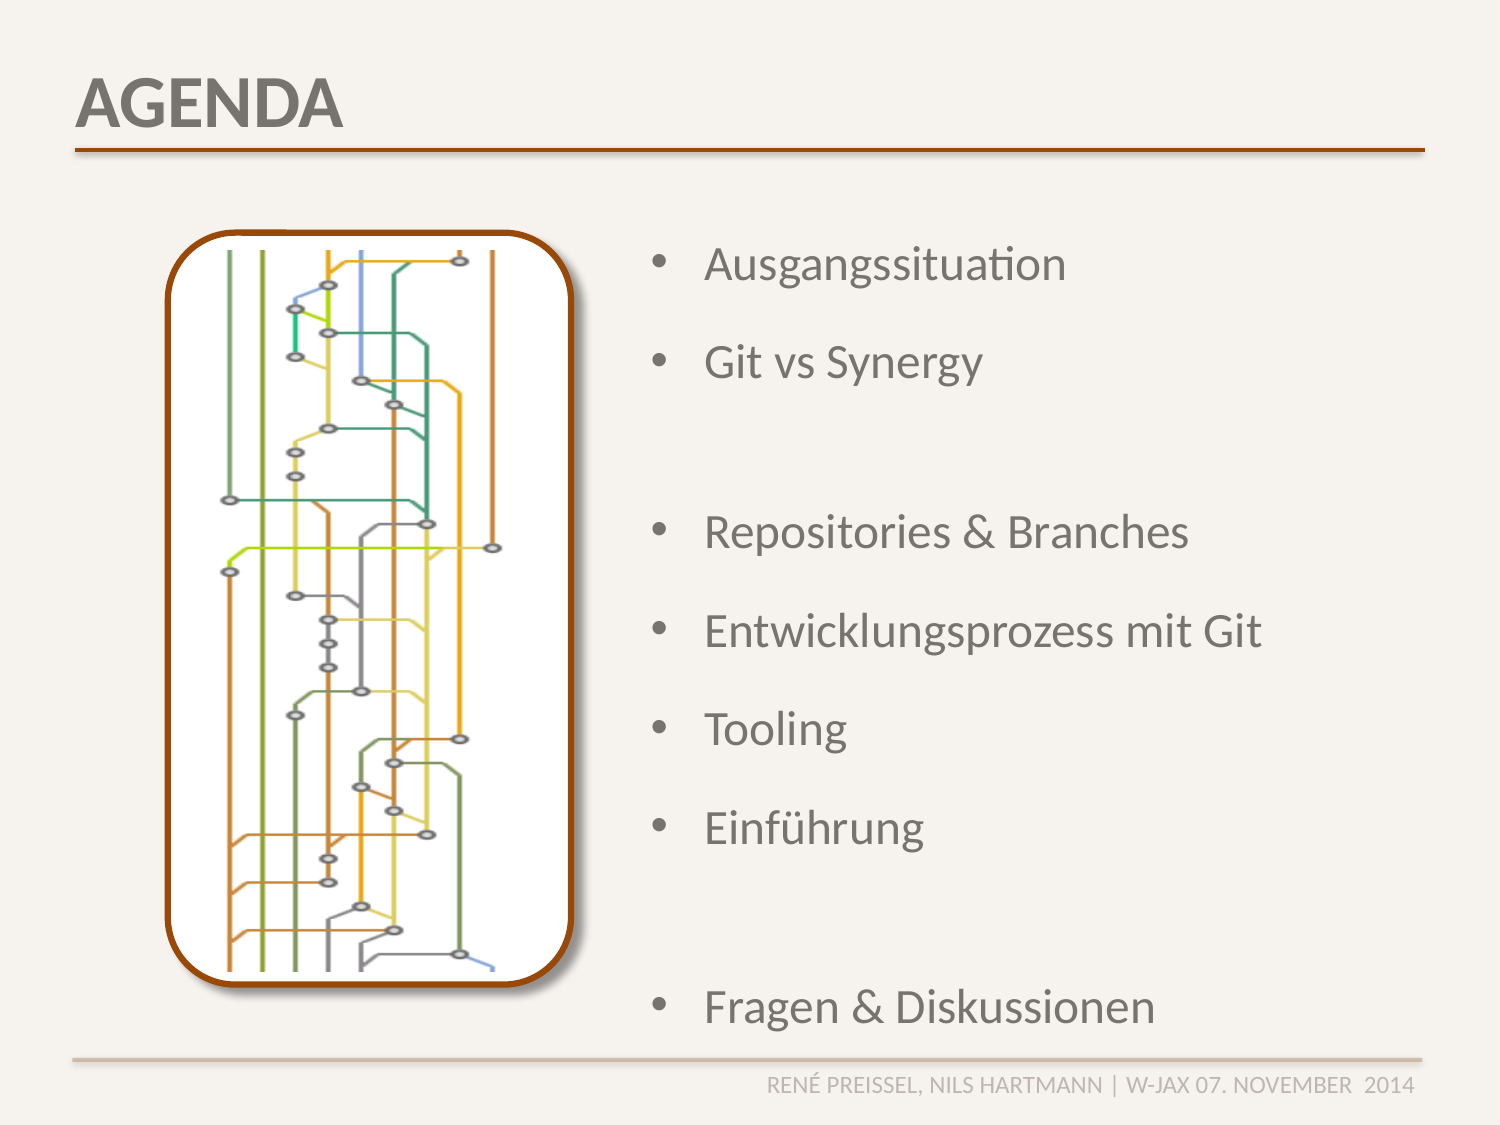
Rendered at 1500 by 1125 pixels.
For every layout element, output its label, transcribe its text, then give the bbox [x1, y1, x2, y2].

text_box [167, 232, 572, 985]
list Ausgangssituation Git vs Synergy Repositories & Branches Entwicklungsprozess mit Git Tooling Einführung Fragen & Diskussionen [635, 193, 1484, 1048]
title AGENDA [75, 45, 1425, 150]
